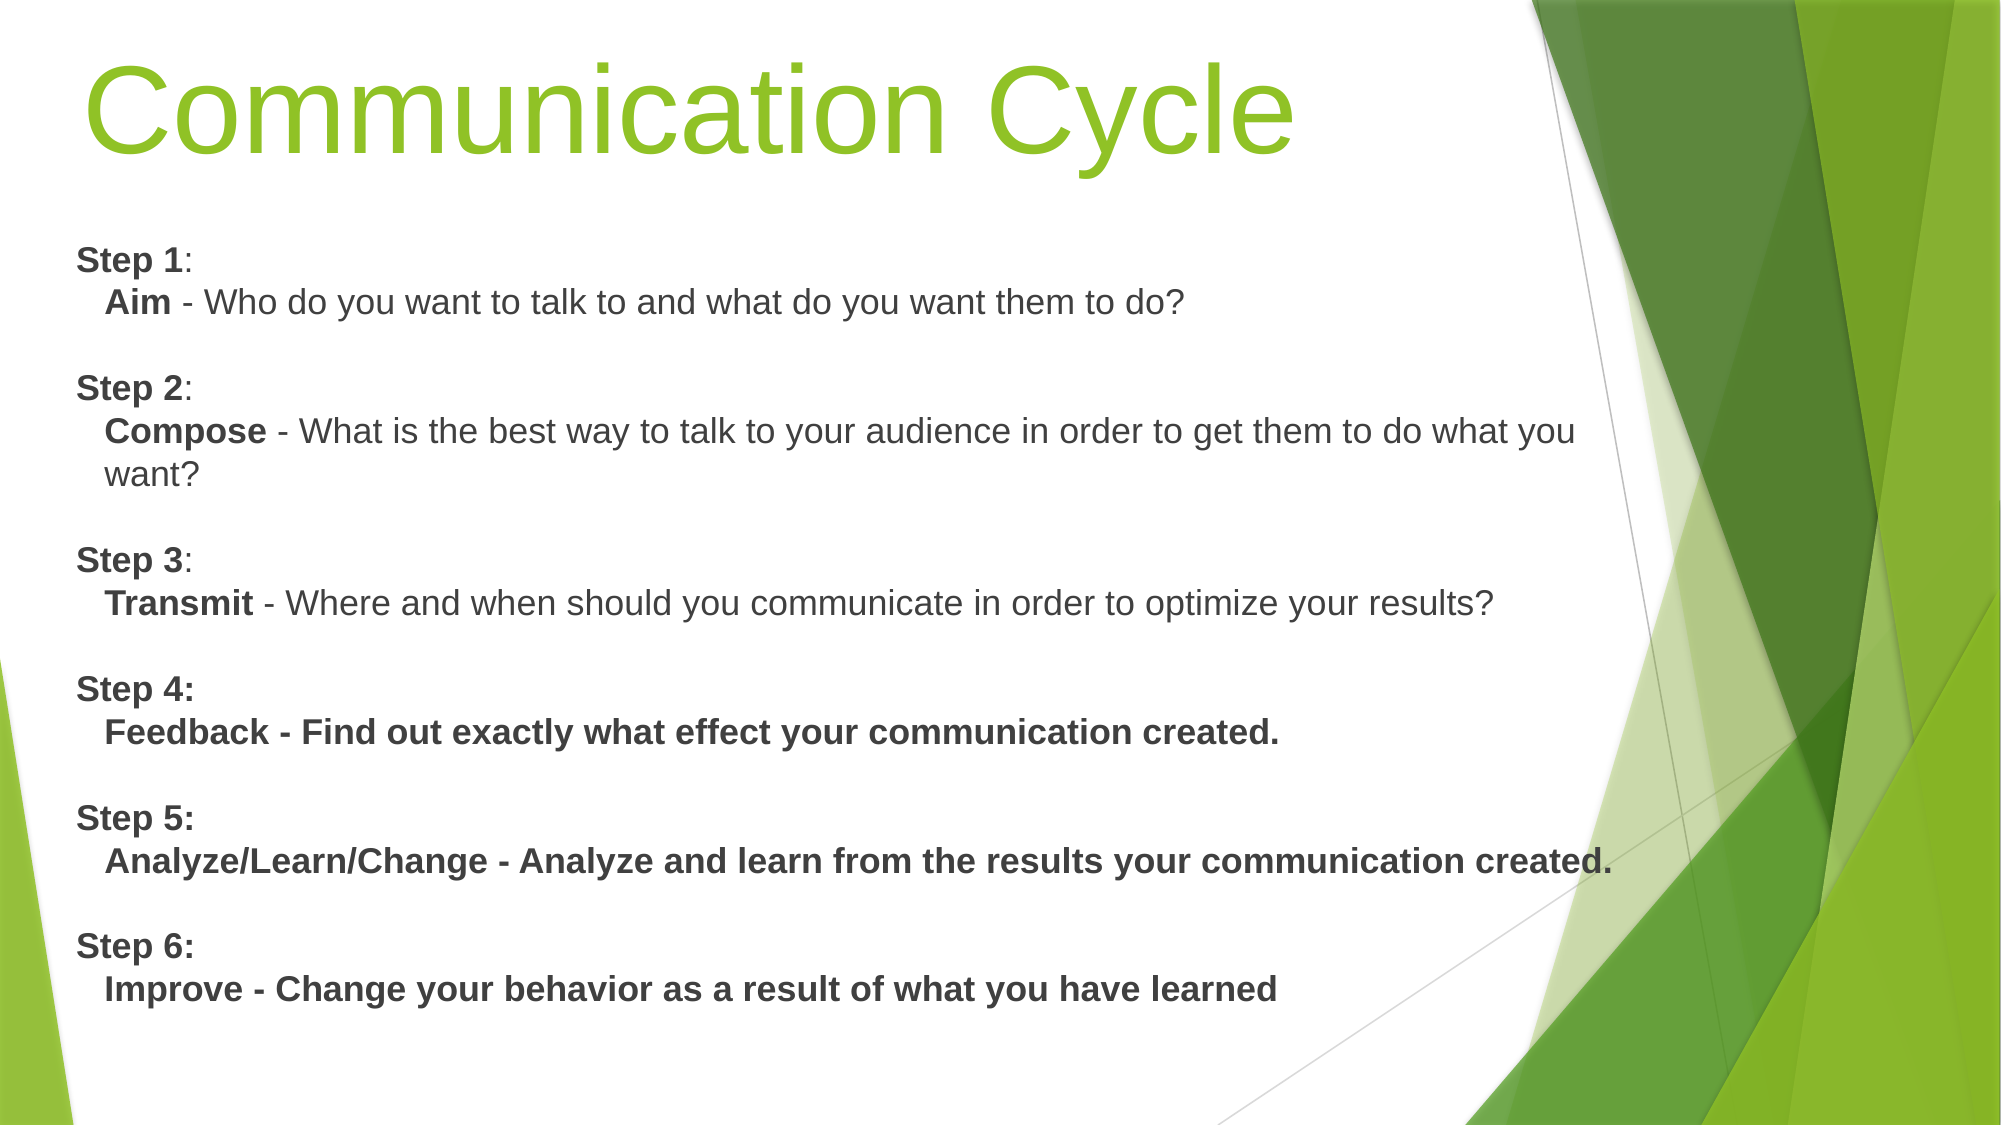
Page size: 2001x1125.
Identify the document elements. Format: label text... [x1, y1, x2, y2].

title Communication Cycle [67, 13, 1933, 194]
list Step 1: Aim - Who do you want to talk to and what do you want them to do? Step 2: Compose - What is the best way to talk to your audience in order to get them to do what you want? Step 3: Transmit - Where and when should you communicate in order to optimize your results? Step 4: Feedback - Find out exactly what effect your communication created. Step 5: Analyze/Learn/Change - Analyze and learn from the results your communication created. Step 6: Improve - Change your behavior as a result of what you have learned [61, 221, 1634, 1066]
